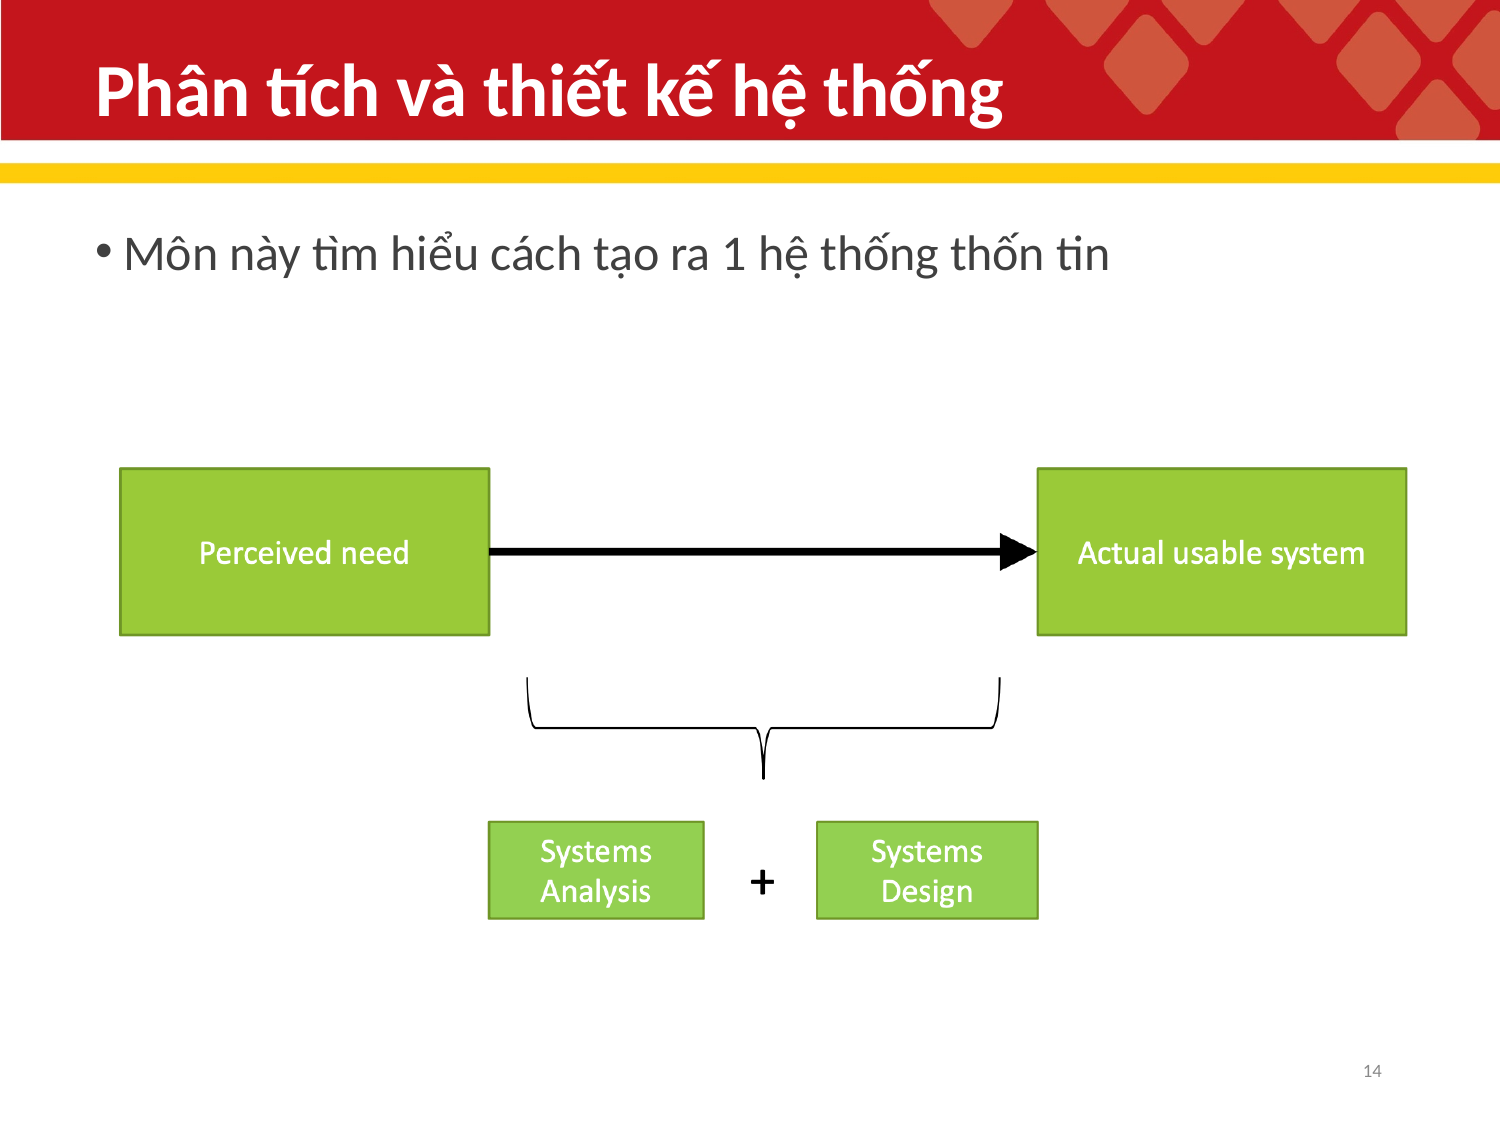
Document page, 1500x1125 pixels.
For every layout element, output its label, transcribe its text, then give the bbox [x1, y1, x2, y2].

picture [0, 0, 1500, 185]
text_box Môn này tìm hiểu cách tạo ra 1 hệ thống thốn tin [93, 217, 1361, 281]
slide_number 14 [1356, 1058, 1389, 1125]
text_box [118, 467, 1408, 920]
title Phân tích và thiết kế hệ thống [93, 39, 1038, 217]
